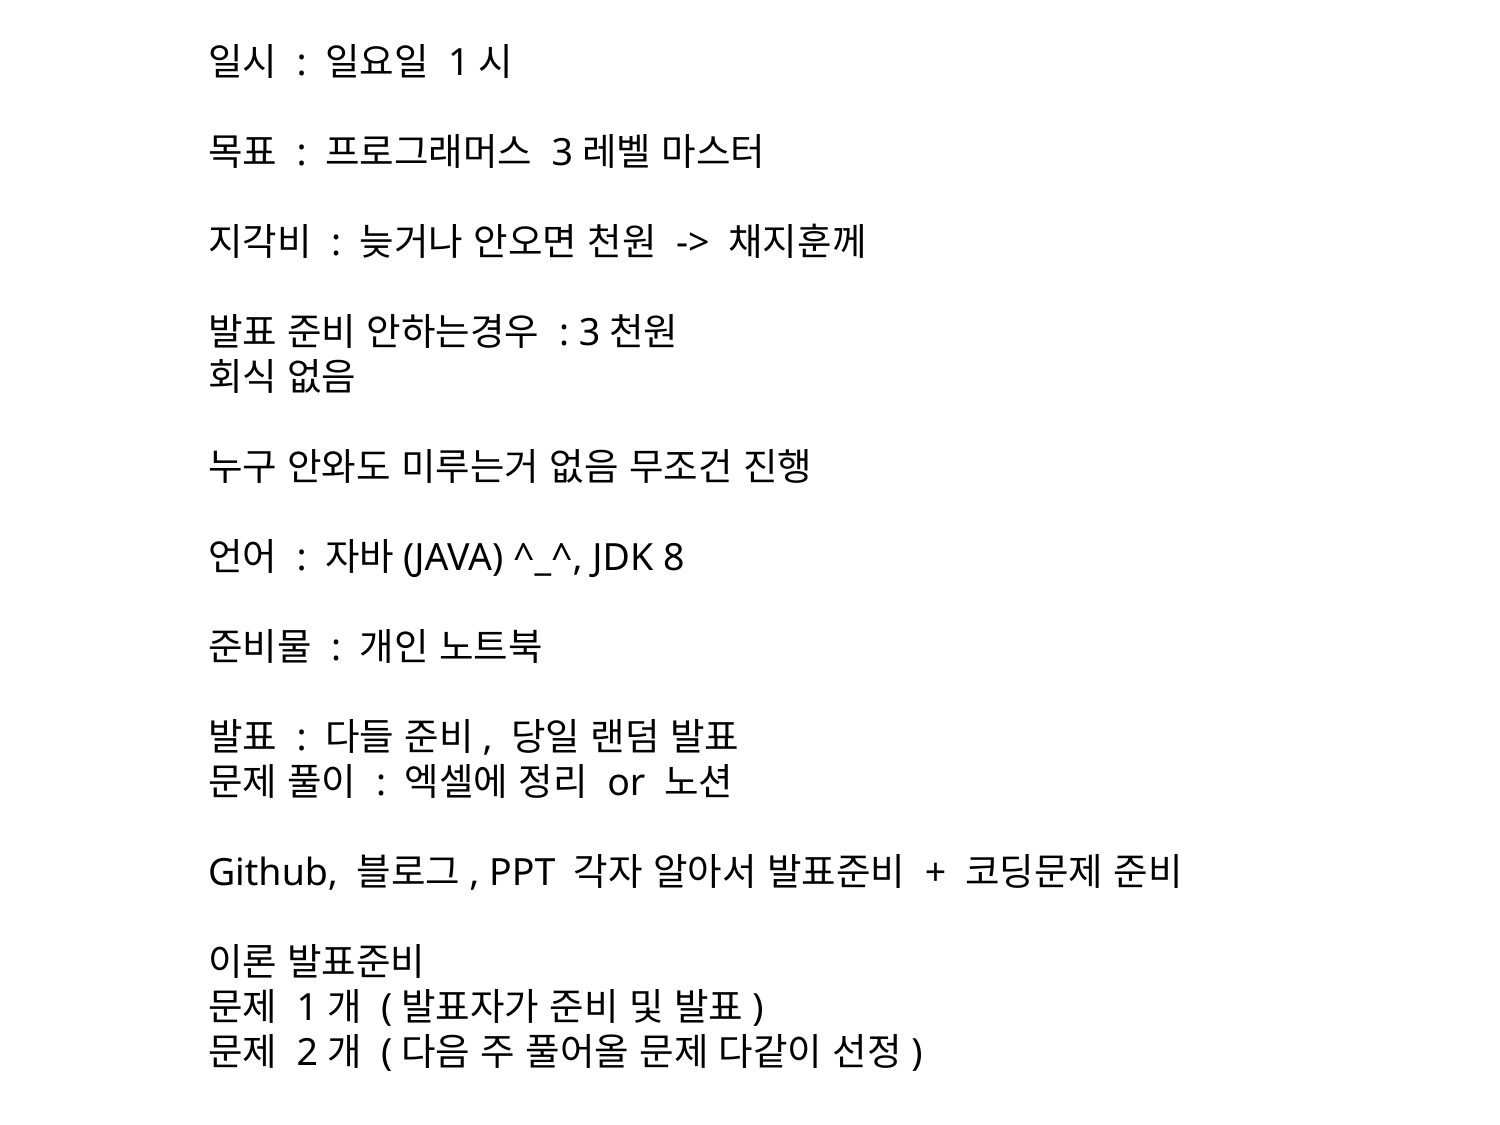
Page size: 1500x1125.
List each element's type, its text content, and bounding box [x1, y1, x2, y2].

text_box 일시 : 일요일 1시 목표 : 프로그래머스 3레벨 마스터 지각비 : 늦거나 안오면 천원 -> 채지훈께 발표 준비 안하는경우 : 3천원 회식 없음 누구 안와도 미루는거 없음 무조건 진행 언어 : 자바(JAVA) ^_^, JDK 8 준비물 : 개인 노트북 발표 : 다들 준비, 당일 랜덤 발표 문제 풀이 : 엑셀에 정리 or 노션 Github, 블로그, PPT 각자 알아서 발표준비 + 코딩문제 준비 이론 발표준비 문제 1개 (발표자가 준비 및 발표) 문제 2개 (다음 주 풀어올 문제 다같이 선정) [193, 30, 1316, 1125]
